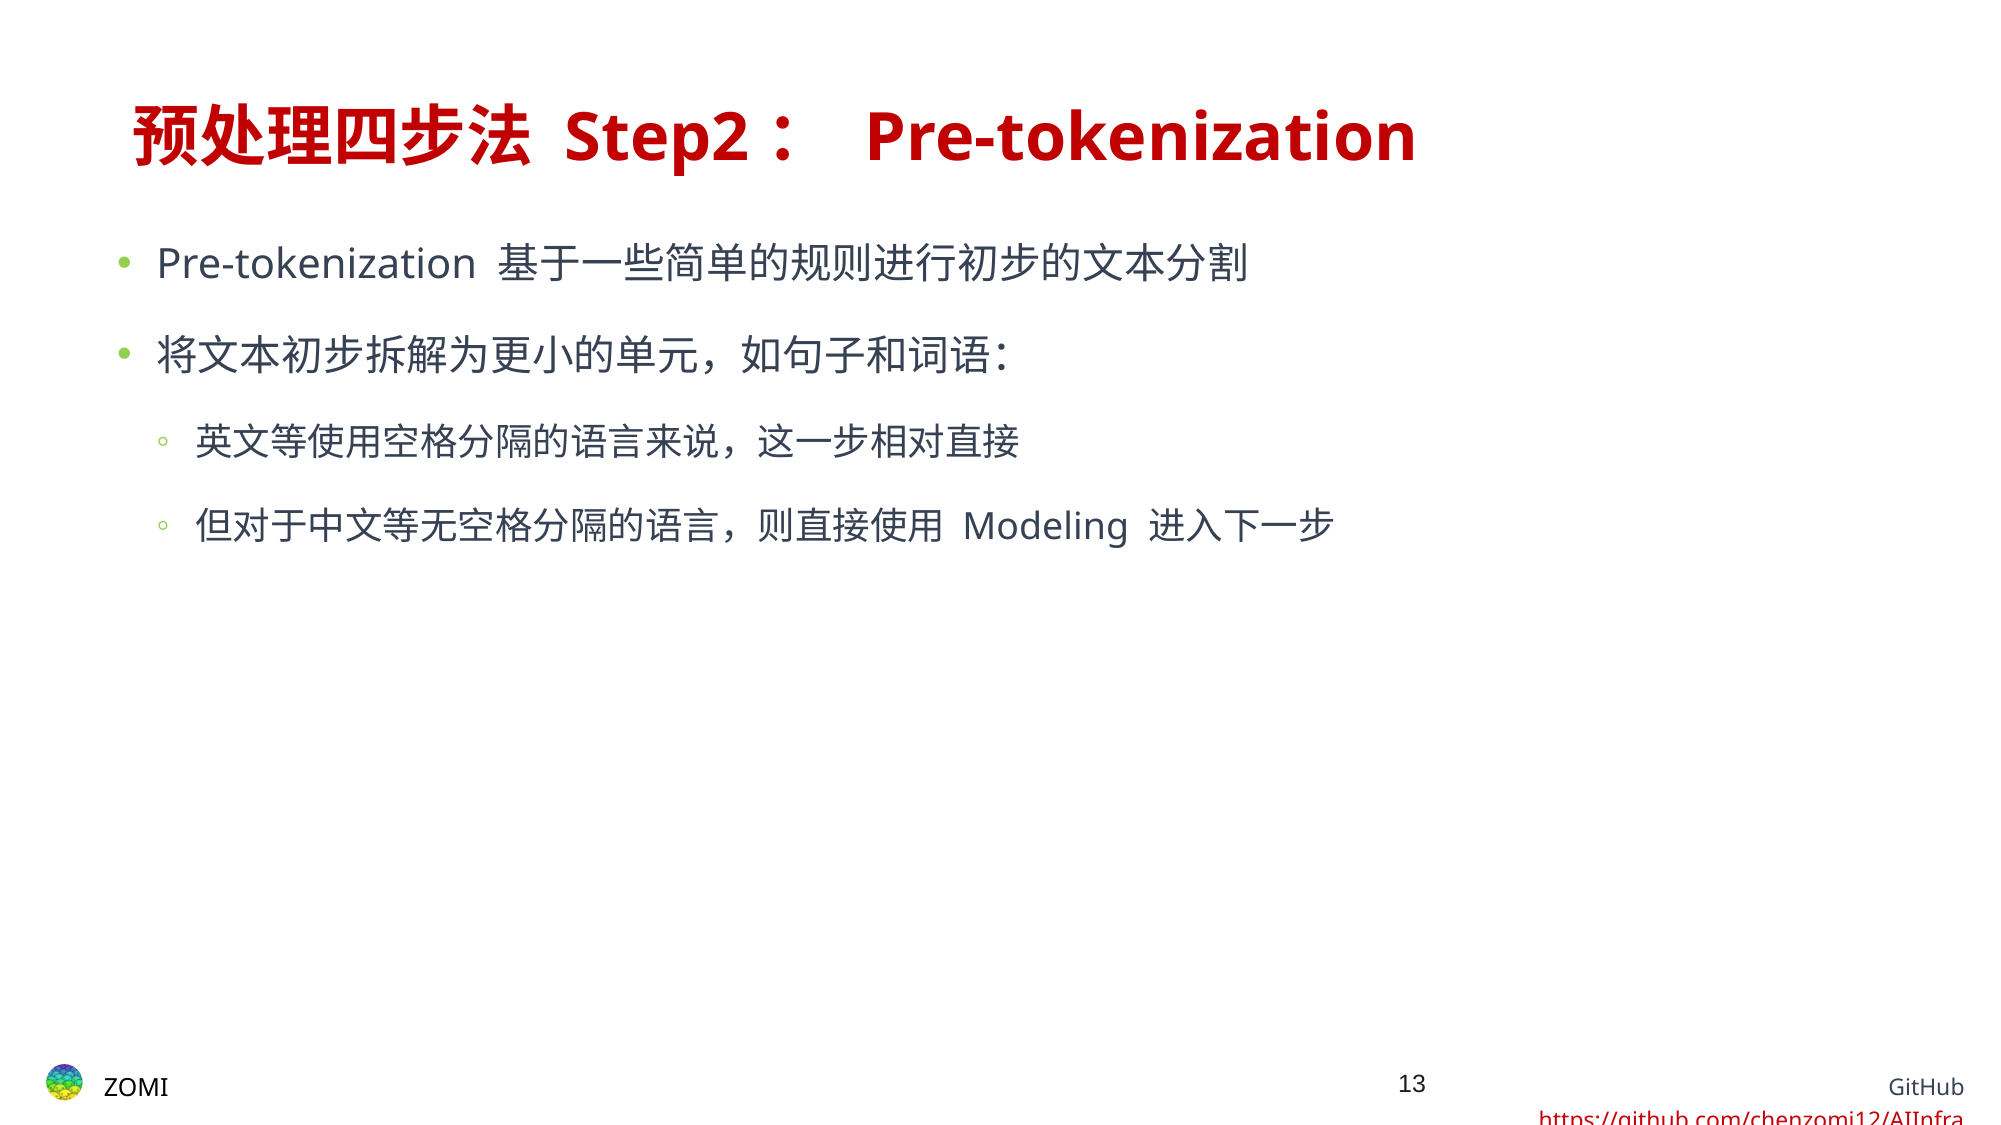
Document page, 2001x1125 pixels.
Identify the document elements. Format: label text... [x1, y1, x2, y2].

picture [47, 1065, 82, 1100]
list Pre-tokenization 基于一些简单的规则进行初步的文本分割 将文本初步拆解为更小的单元，如句子和词语： 英文等使用空格分隔的语言来说，这一步相对直接 但对于中文等无空格分隔的语言，则直接使用 Modeling 进入下一步 [102, 204, 1901, 1043]
title ​​预处理四步法 Step2： Pre-tokenization [102, 85, 1901, 183]
